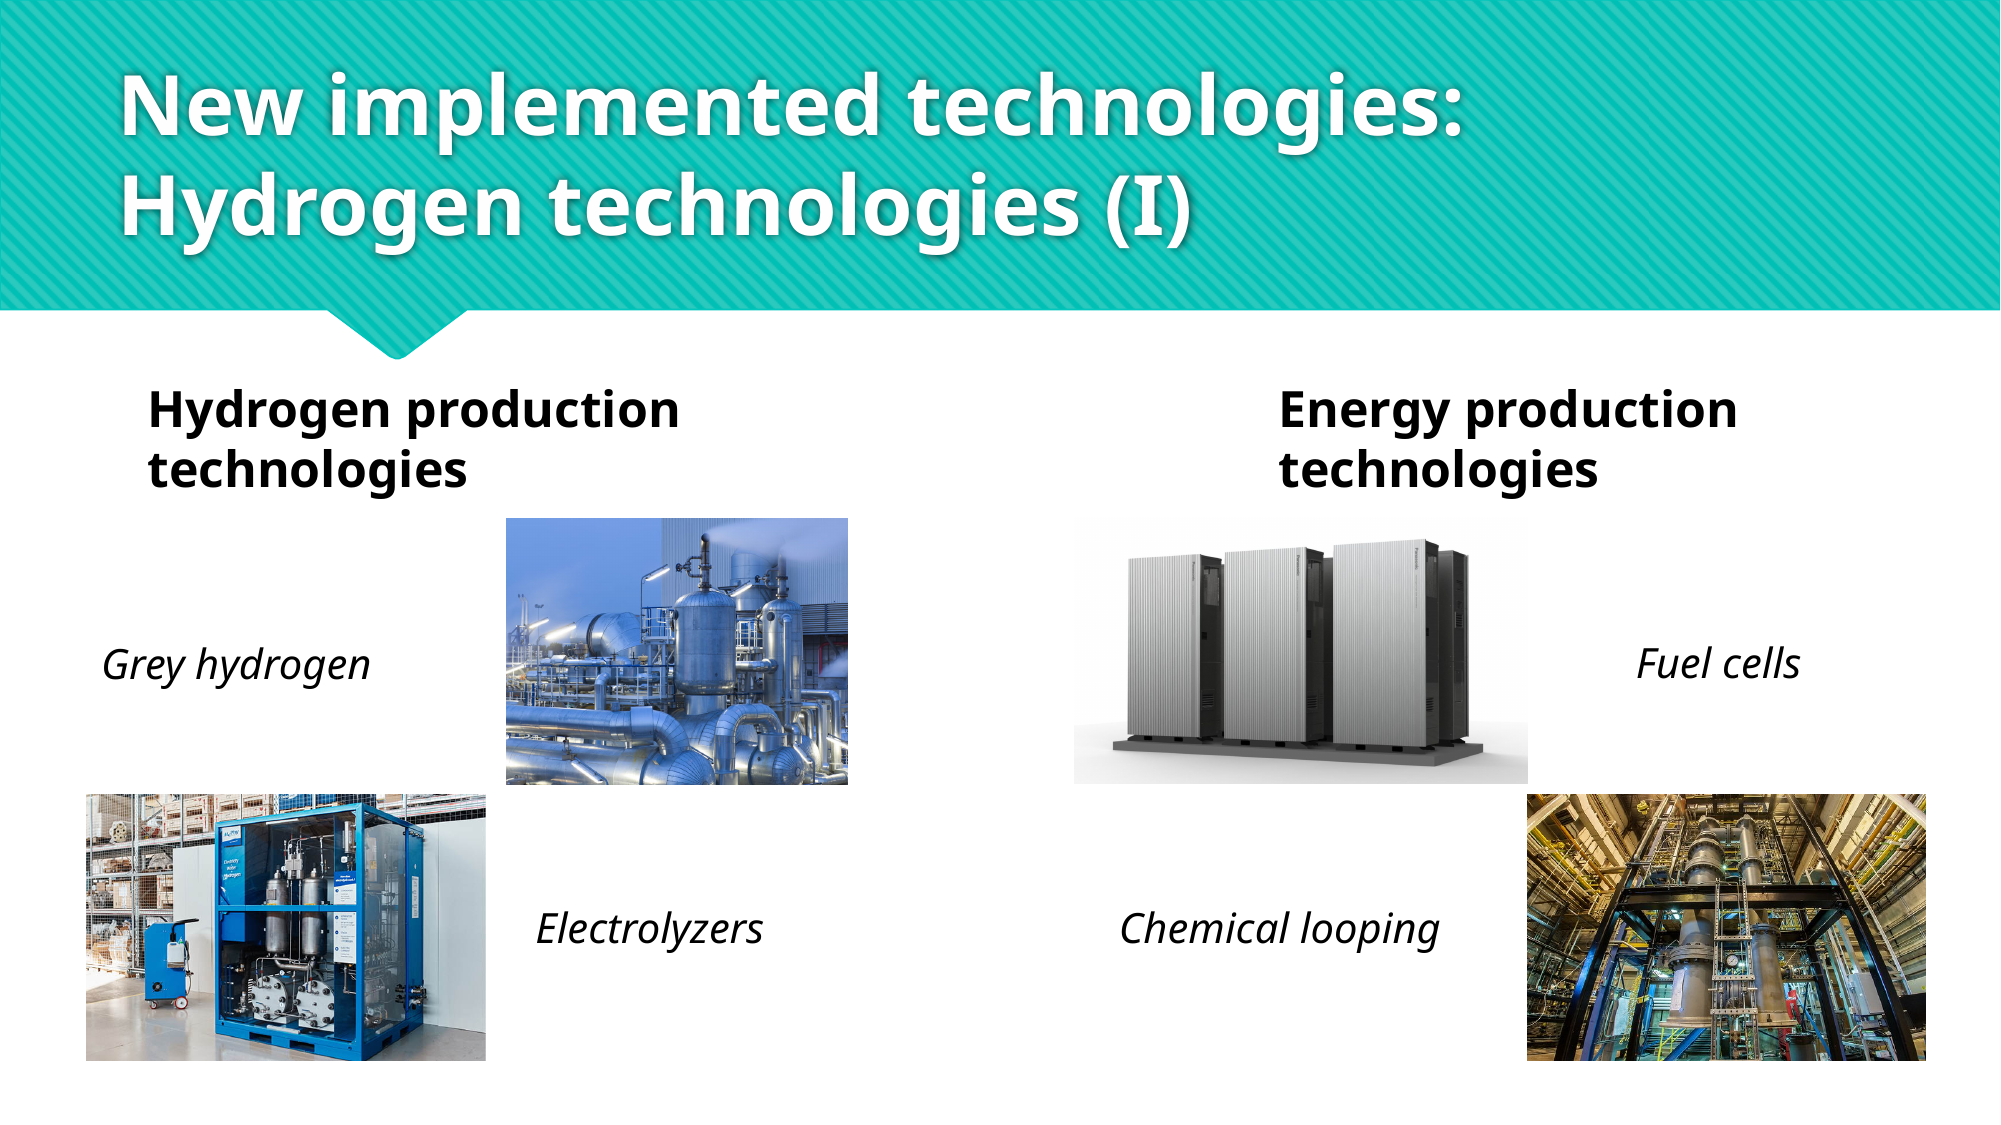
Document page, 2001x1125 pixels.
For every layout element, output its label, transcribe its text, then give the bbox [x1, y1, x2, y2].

text_box Grey hydrogen [86, 630, 501, 696]
text_box Energy production technologies [1263, 370, 1867, 506]
text_box Fuel cells [1621, 629, 1868, 695]
text_box Chemical looping [1104, 894, 1498, 960]
text_box Electrolyzers [520, 894, 799, 960]
picture [506, 518, 848, 785]
picture [85, 794, 486, 1061]
text_box Hydrogen production technologies [132, 370, 736, 506]
picture [1073, 517, 1528, 784]
title New implemented technologies: Hydrogen technologies (I) [102, 100, 1838, 260]
picture [1526, 794, 1926, 1061]
